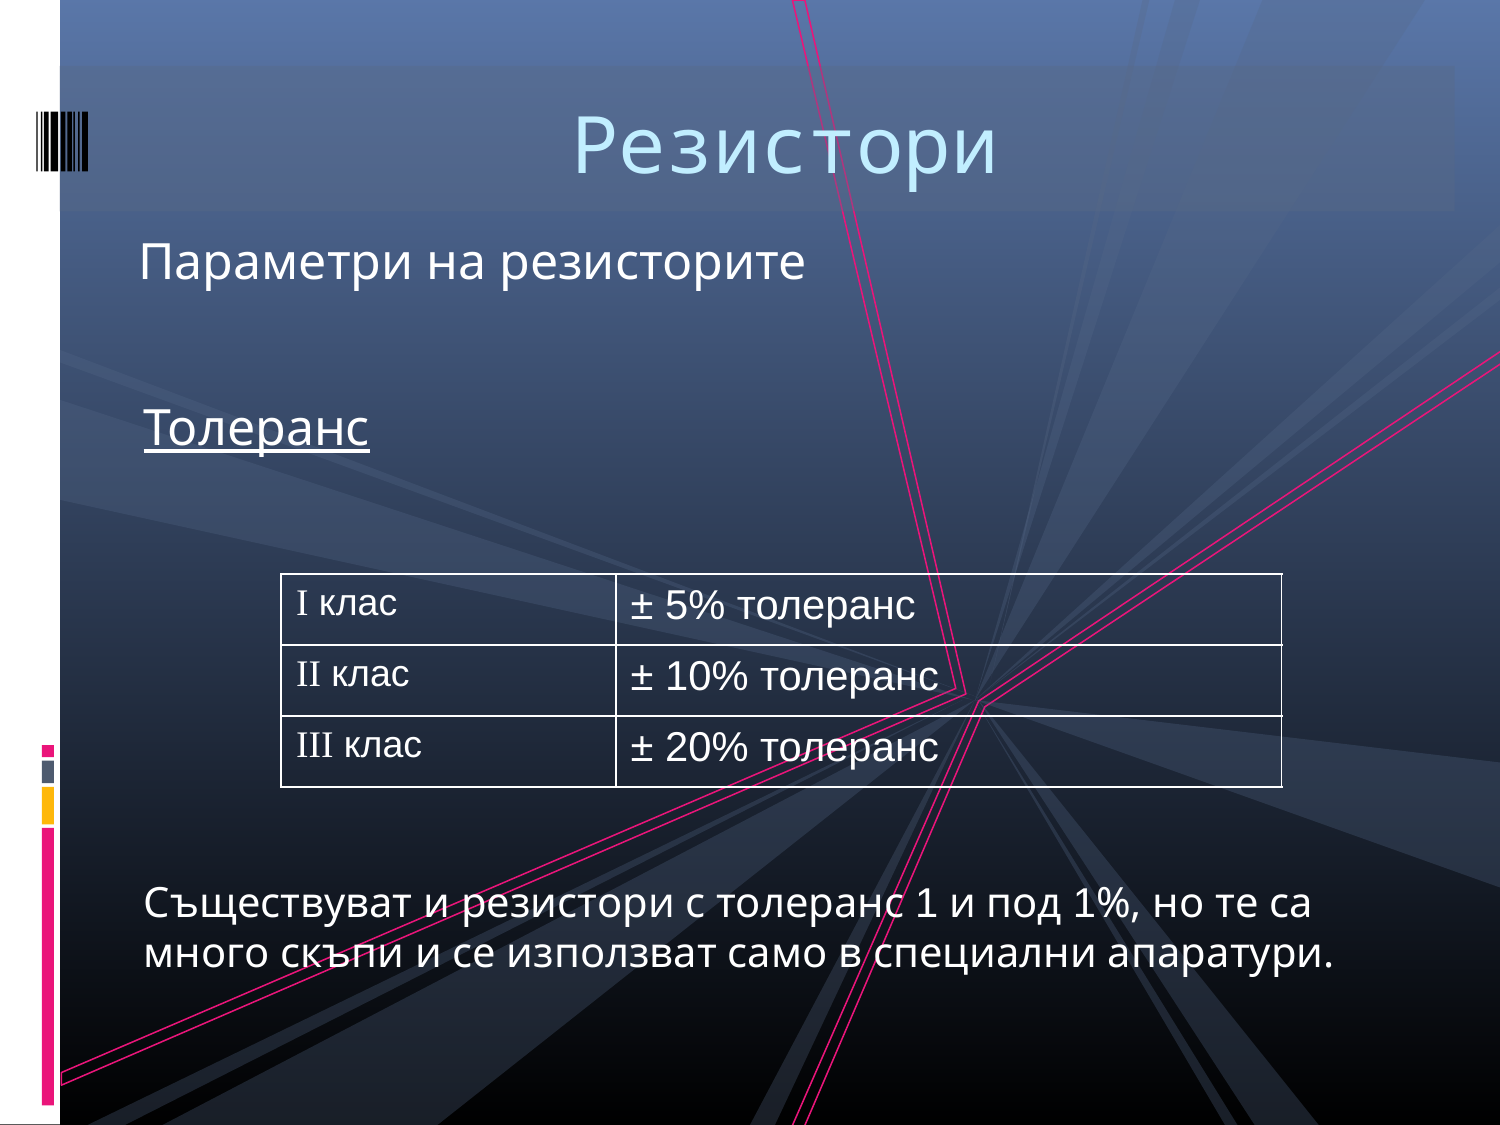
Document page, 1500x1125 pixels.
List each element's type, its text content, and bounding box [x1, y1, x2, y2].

text_box Толеранс [128, 387, 961, 463]
text_box Резистори [115, 84, 1454, 212]
table_cell ± 10% толеранс [617, 646, 1281, 715]
text_box Параметри на резисторите [115, 221, 1325, 317]
table_header ± 5% толеранс [617, 575, 1281, 644]
table_header I клас [282, 575, 615, 644]
table_cell III клас [282, 717, 615, 786]
text_box Съществуват и резистори с толеранс 1 и под 1%, но те са много скъпи и се използват само в специални апаратури. [128, 868, 1442, 984]
table_cell II клас [282, 646, 615, 715]
table_cell ± 20% толеранс [617, 717, 1281, 786]
